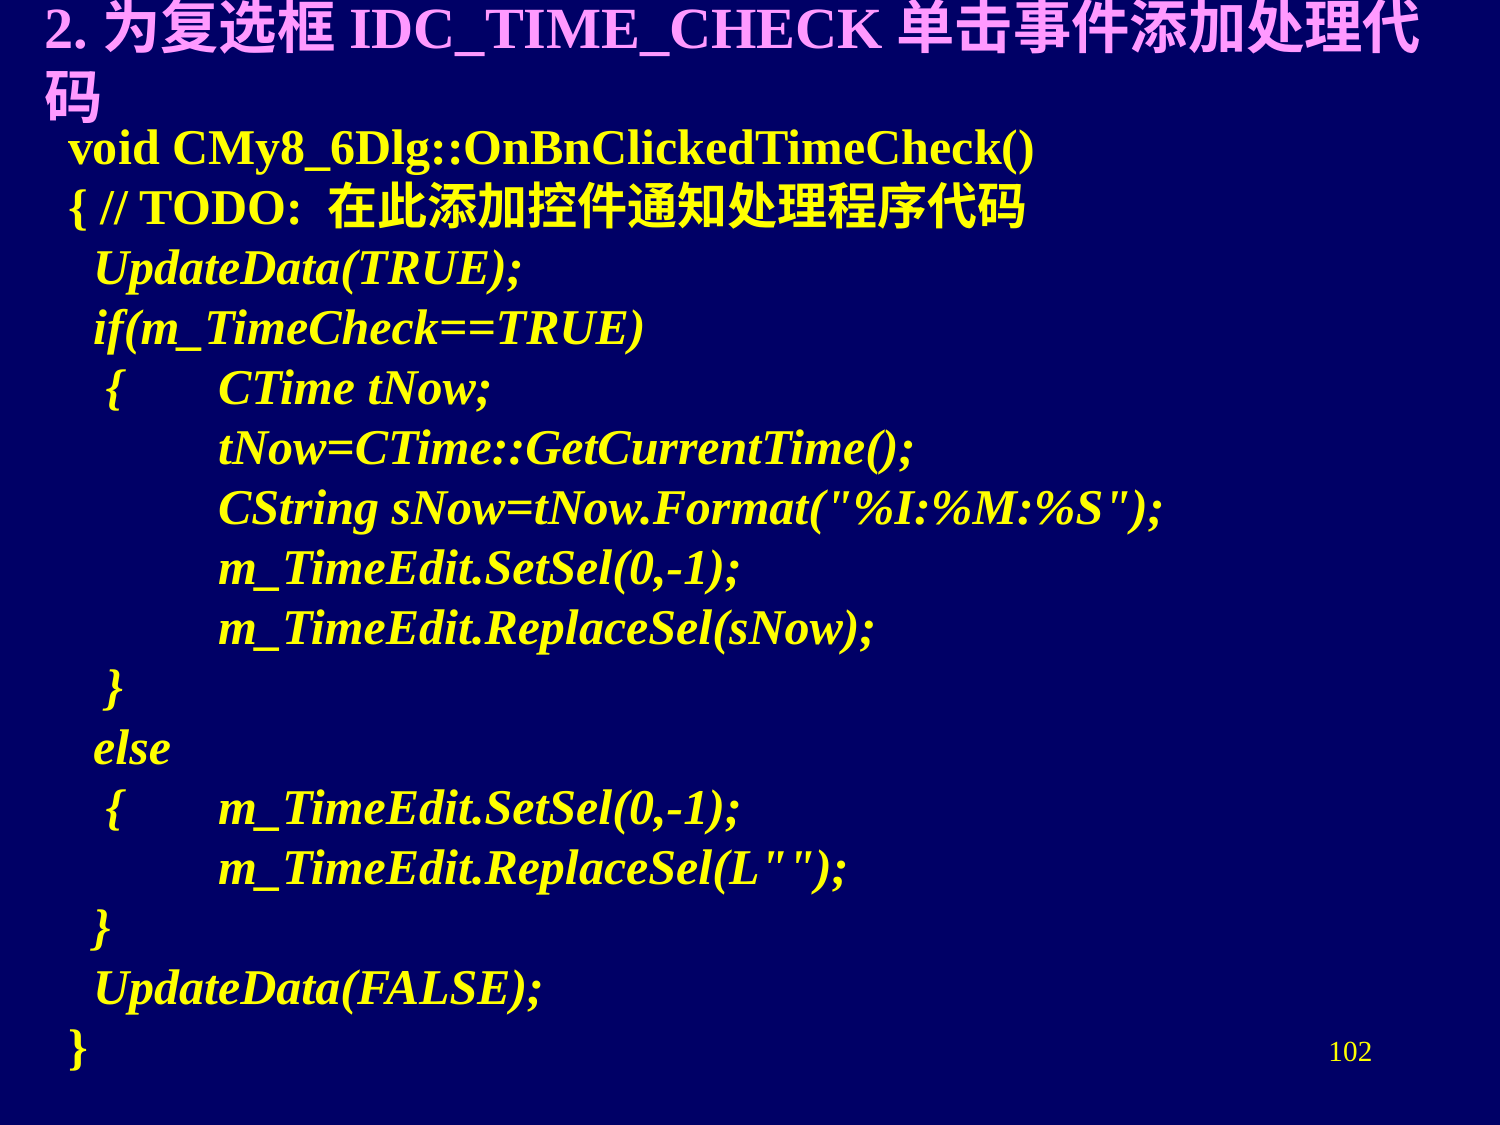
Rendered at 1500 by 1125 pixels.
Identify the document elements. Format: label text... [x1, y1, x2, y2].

list void CMy8_6Dlg::OnBnClickedTimeCheck() { // TODO: 在此添加控件通知处理程序代码 UpdateData(TRUE); if(m_TimeCheck==TRUE) { CTime tNow; tNow=CTime::GetCurrentTime(); CString sNow=tNow.Format("%I:%M:%S"); m_TimeEdit.SetSel(0,-1); m_TimeEdit.ReplaceSel(sNow); } else { m_TimeEdit.SetSel(0,-1); m_TimeEdit.ReplaceSel(L""); } UpdateData(FALSE); } [53, 107, 1353, 1100]
slide_number 102 [1074, 1025, 1388, 1100]
title 2.为复选框IDC_TIME_CHECK单击事件添加处理代码 [29, 19, 1471, 102]
